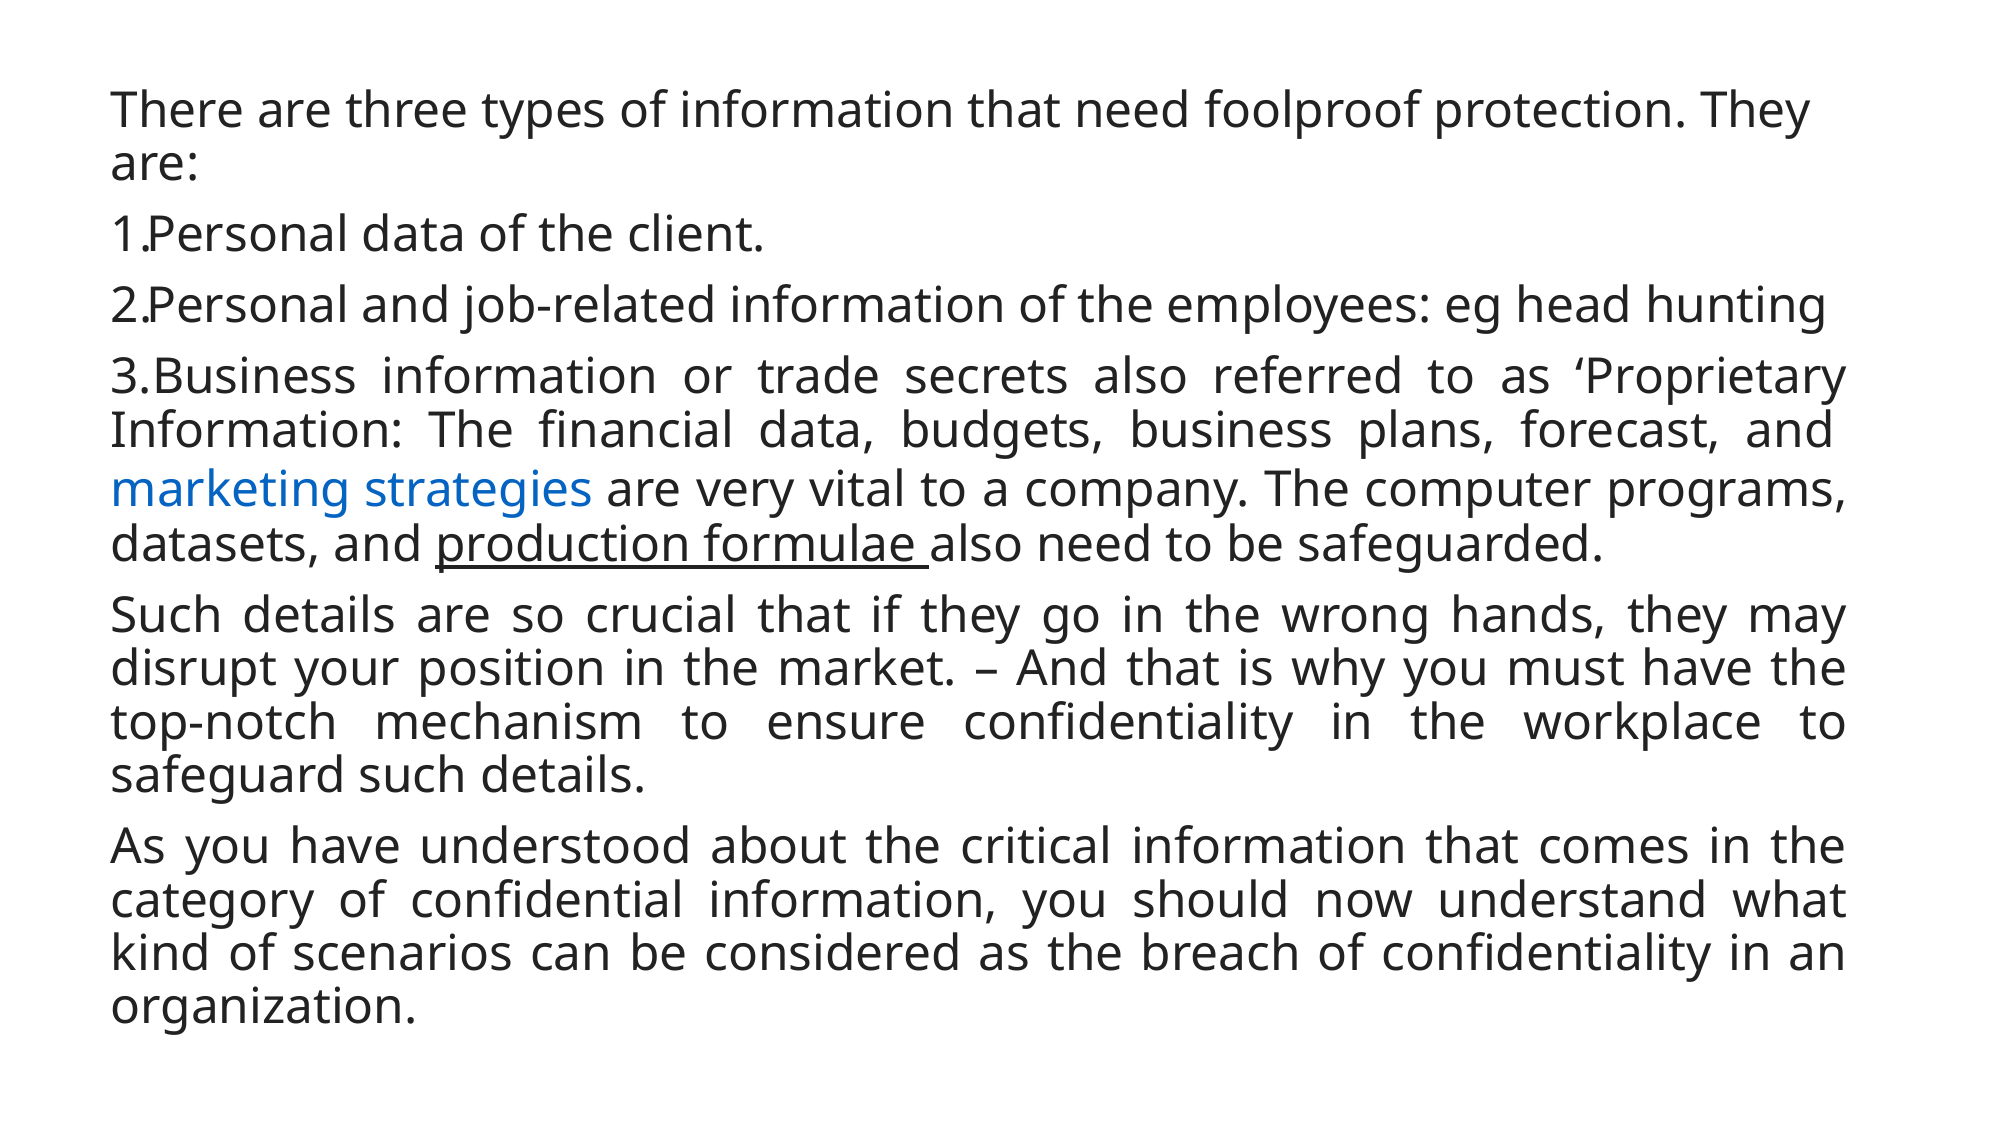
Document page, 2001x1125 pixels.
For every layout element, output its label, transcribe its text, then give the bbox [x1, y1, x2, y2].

list There are three types of information that need foolproof protection. They are: Personal data of the client. Personal and job-related information of the employees: eg head hunting 3.Business information or trade secrets also referred to as ‘Proprietary Information: The financial data, budgets, business plans, forecast, and marketing strategies are very vital to a company. The computer programs, datasets, and production formulae also need to be safeguarded. Such details are so crucial that if they go in the wrong hands, they may disrupt your position in the market. – And that is why you must have the top-notch mechanism to ensure confidentiality in the workplace to safeguard such details. As you have understood about the critical information that comes in the category of confidential information, you should now understand what kind of scenarios can be considered as the breach of confidentiality in an organization. [95, 0, 1863, 1064]
